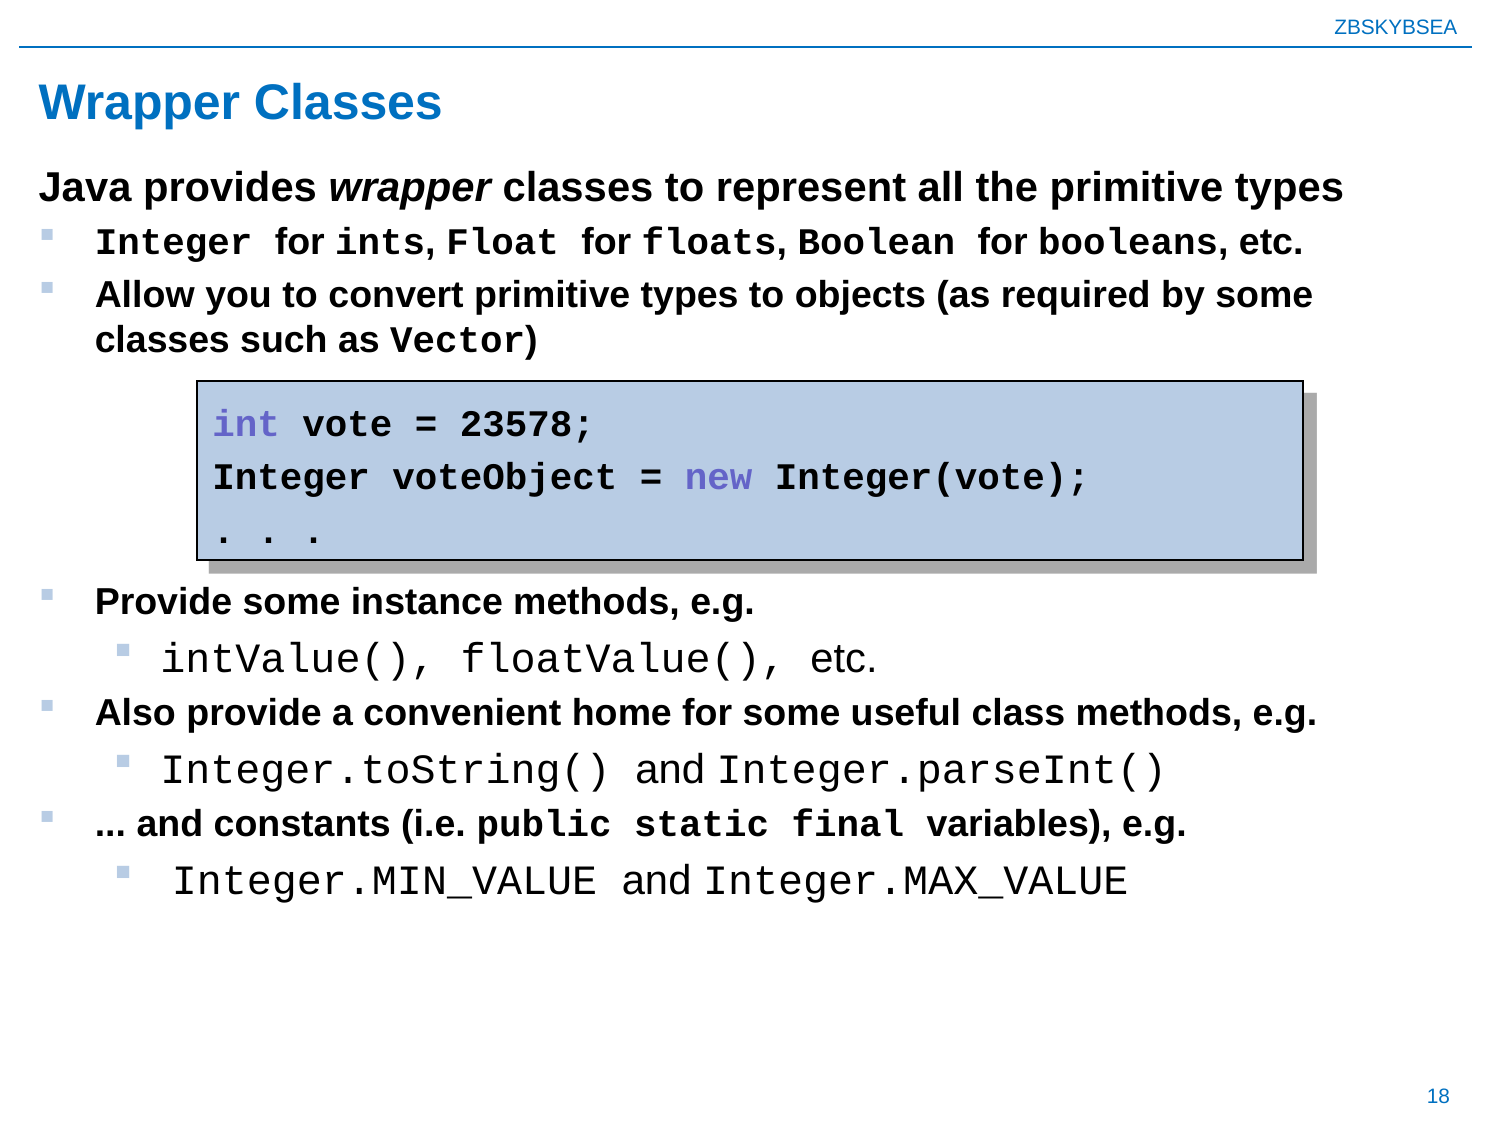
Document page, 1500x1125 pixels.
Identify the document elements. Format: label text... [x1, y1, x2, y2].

list Java provides wrapper classes to represent all the primitive types Integer for ints, Float for floats, Boolean for booleans, etc. Allow you to convert primitive types to objects (as required by some classes such as Vector) Provide some instance methods, e.g. intValue(), floatValue(), etc. Also provide a convenient home for some useful class methods, e.g. Integer.toString() and Integer.parseInt() ... and constants (i.e. public static final variables), e.g. Integer.MIN_VALUE and Integer.MAX_VALUE [23, 152, 1465, 1008]
title Wrapper Classes [23, 58, 1465, 141]
text_box int vote = 23578; Integer voteObject = new Integer(vote); . . . [196, 381, 1304, 560]
